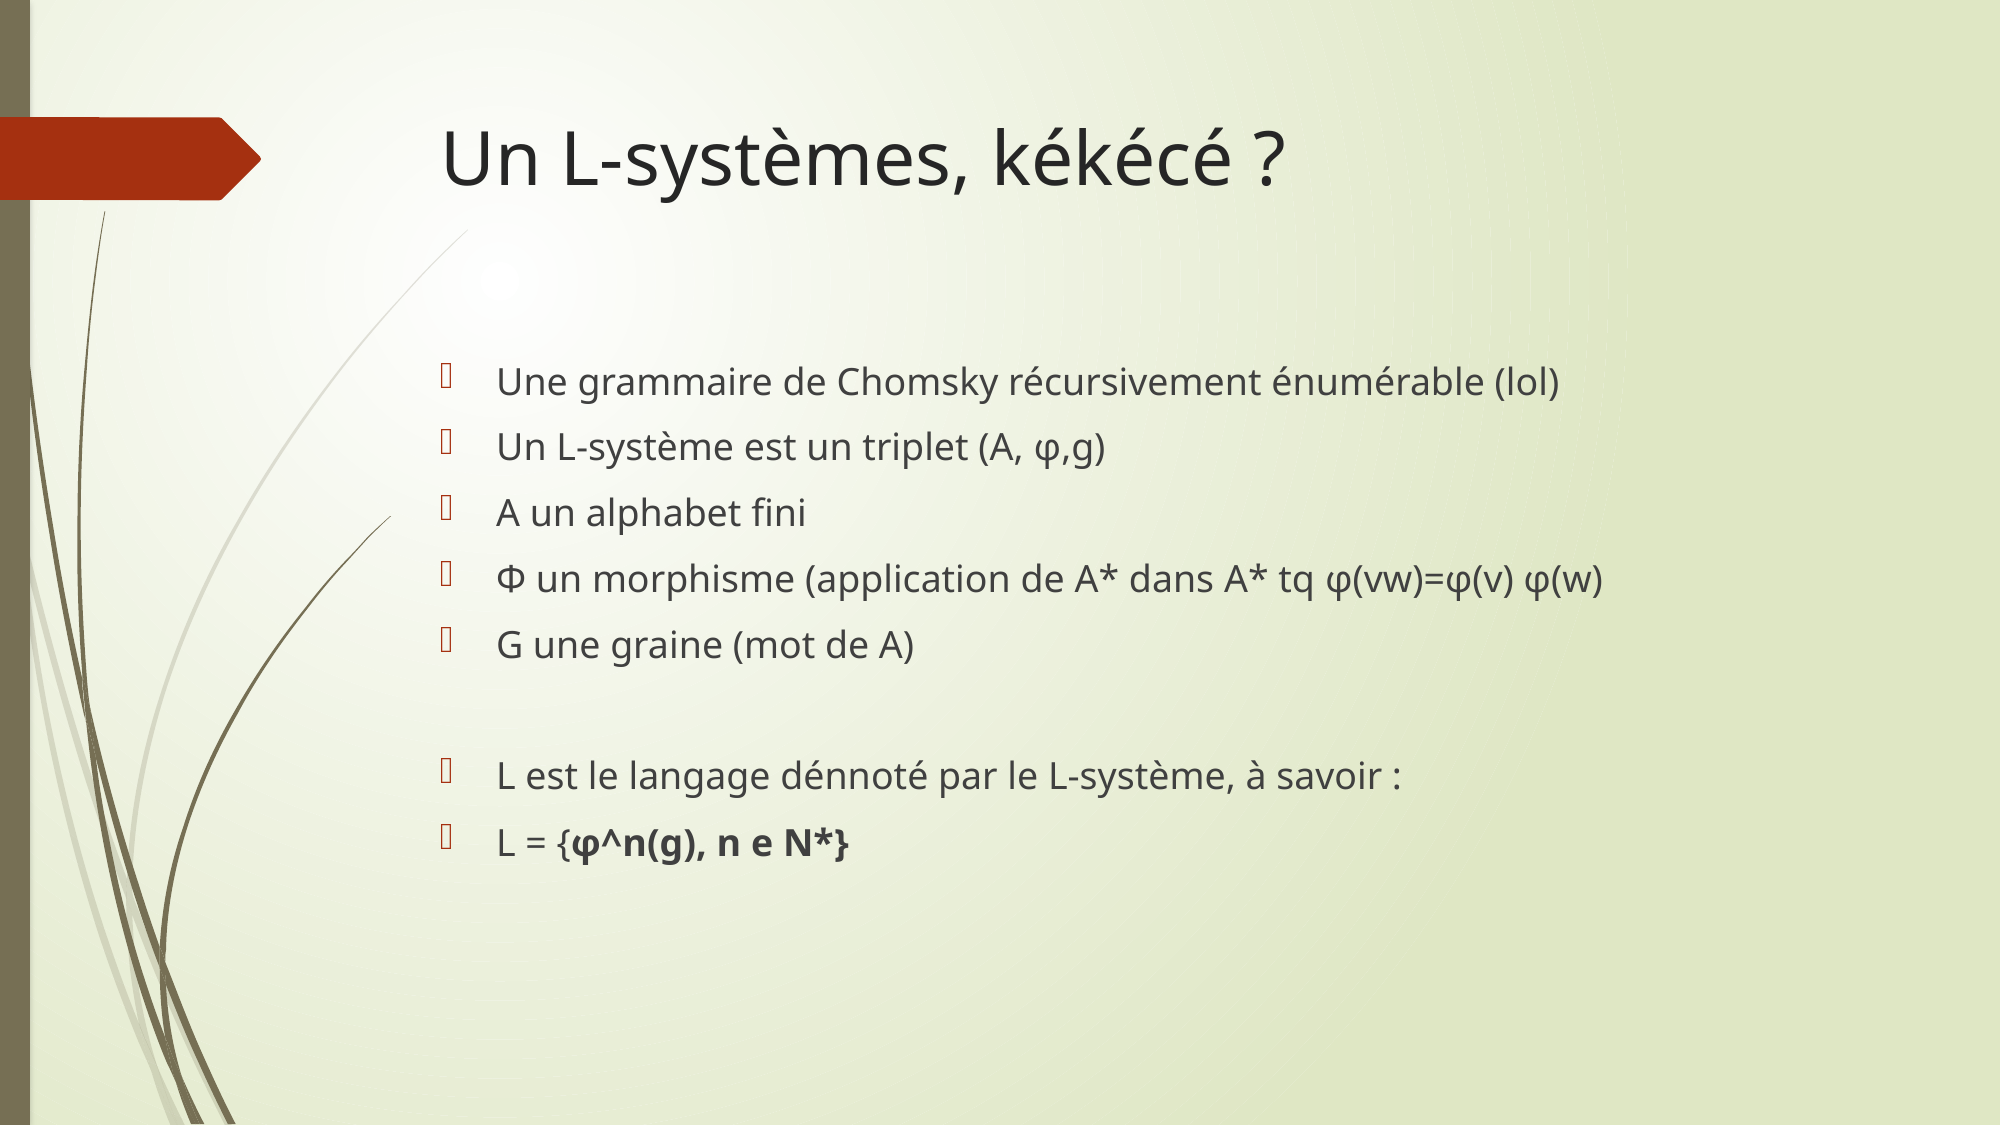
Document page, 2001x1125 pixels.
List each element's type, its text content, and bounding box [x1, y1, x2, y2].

title Un L-systèmes, kékécé ? [425, 102, 1888, 313]
list Une grammaire de Chomsky récursivement énumérable (lol) Un L-système est un triplet (A, φ,g) A un alphabet fini Φ un morphisme (application de A* dans A* tq φ(vw)=φ(v) φ(w) G une graine (mot de A) L est le langage dénnoté par le L-système, à savoir : L = {φ^n(g), n e N*} [424, 350, 1888, 970]
